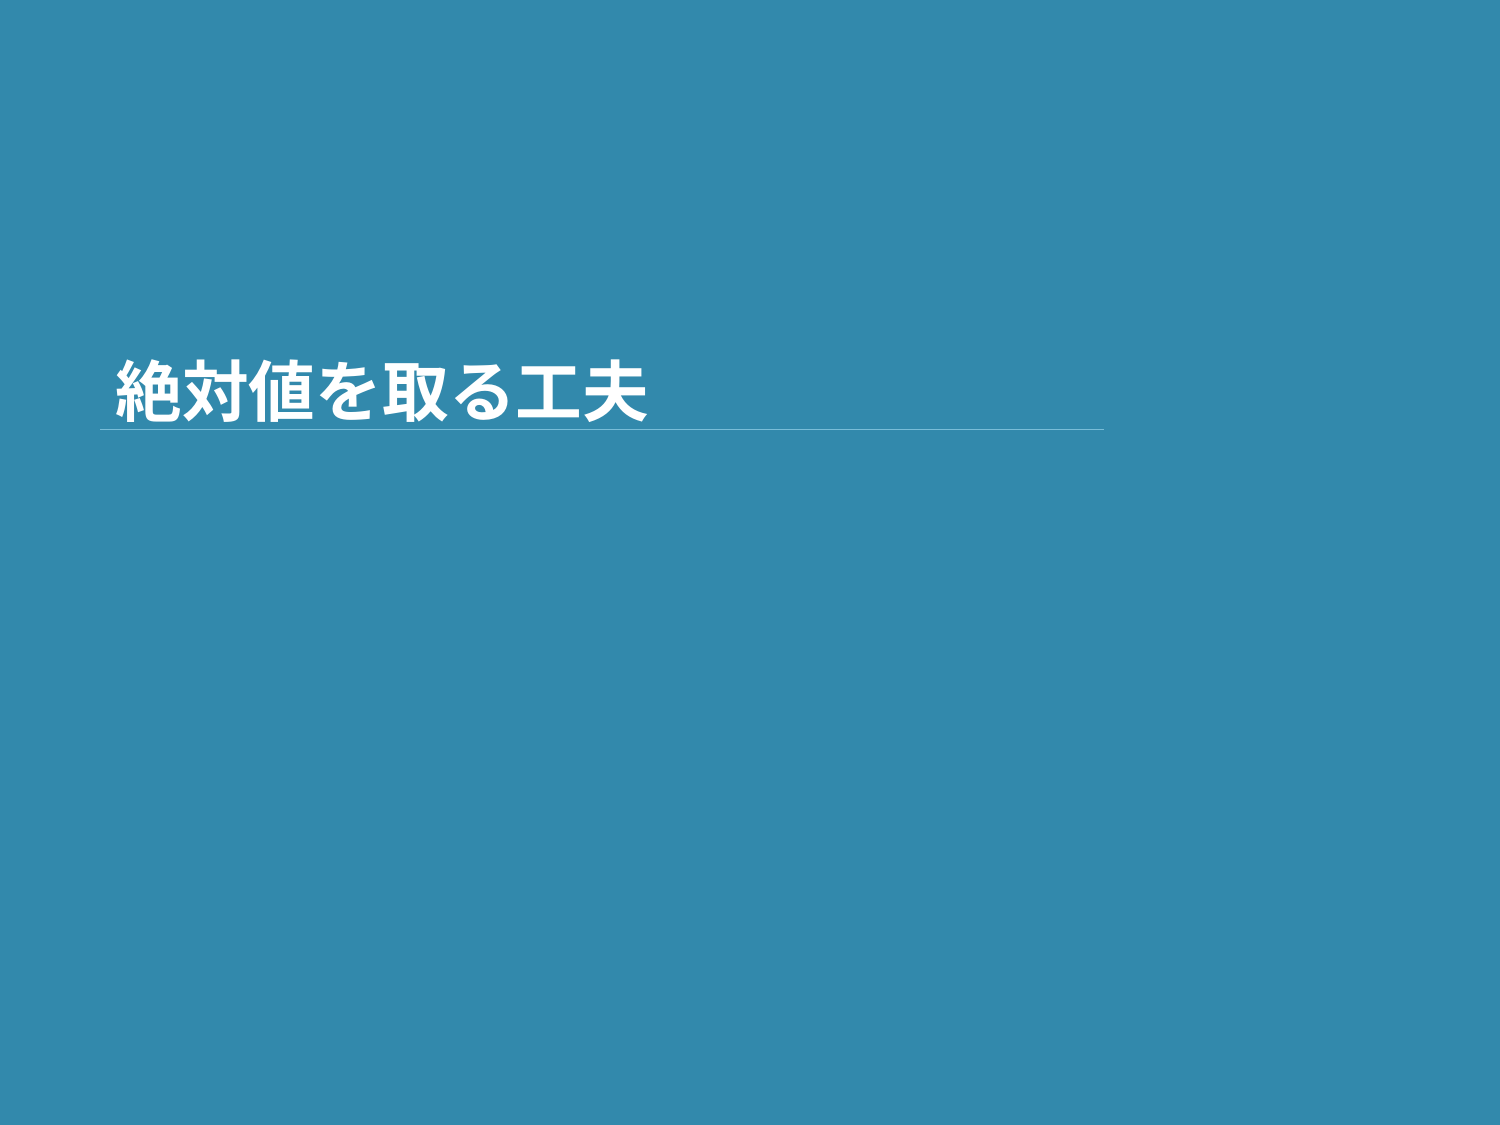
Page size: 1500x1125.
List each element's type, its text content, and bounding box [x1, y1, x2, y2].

title 絶対値を取る工夫 [100, 266, 1282, 430]
